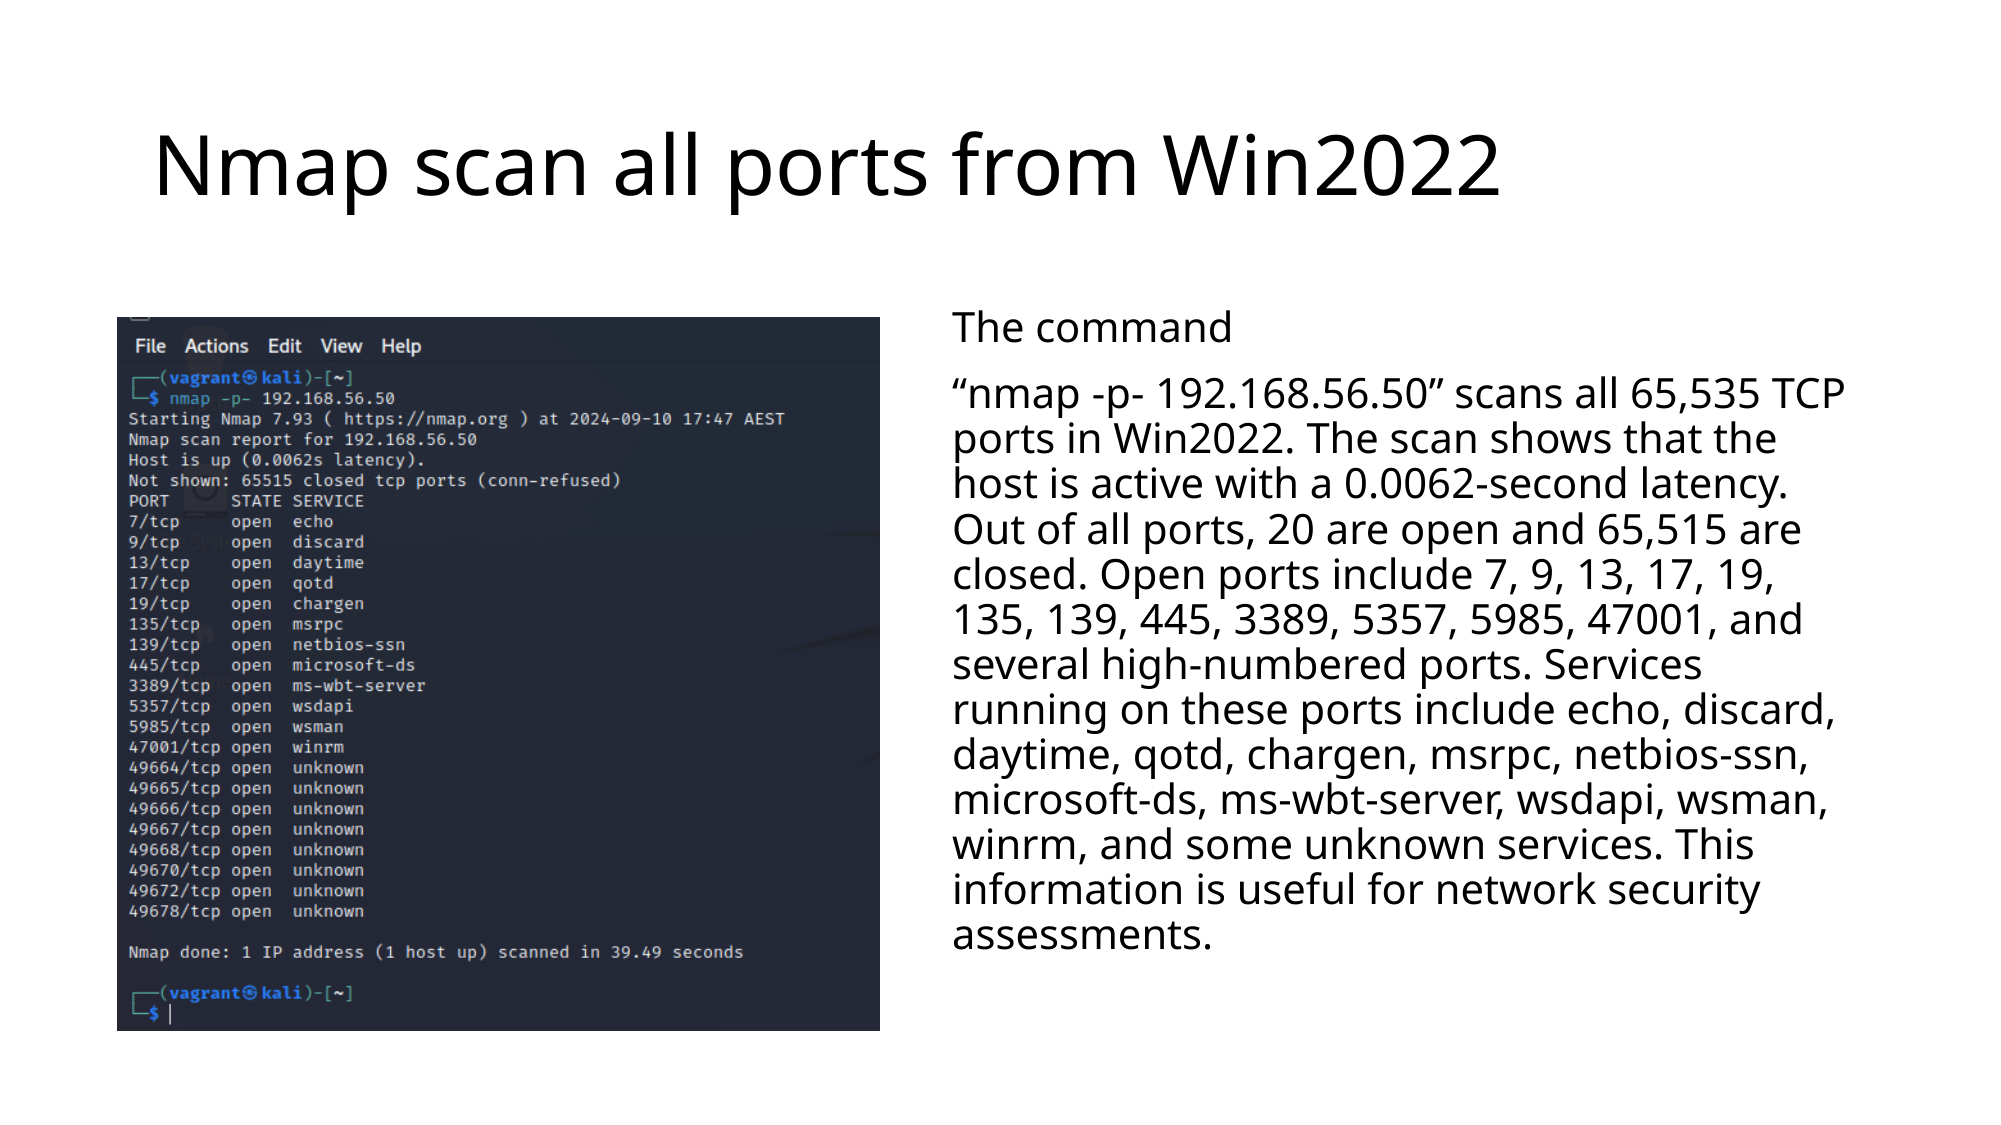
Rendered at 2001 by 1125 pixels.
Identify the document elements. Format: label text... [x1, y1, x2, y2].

title Nmap scan all ports from Win2022 [137, 59, 1863, 278]
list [116, 316, 881, 1032]
text_box The command “nmap -p- 192.168.56.50” scans all 65,535 TCP ports in Win2022. The scan shows that the host is active with a 0.0062-second latency. Out of all ports, 20 are open and 65,515 are closed. Open ports include 7, 9, 13, 17, 19, 135, 139, 445, 3389, 5357, 5985, 47001, and several high-numbered ports. Services running on these ports include echo, discard, daytime, qotd, chargen, msrpc, netbios-ssn, microsoft-ds, ms-wbt-server, wsdapi, wsman, winrm, and some unknown services. This information is useful for network security assessments. [937, 299, 1863, 1054]
